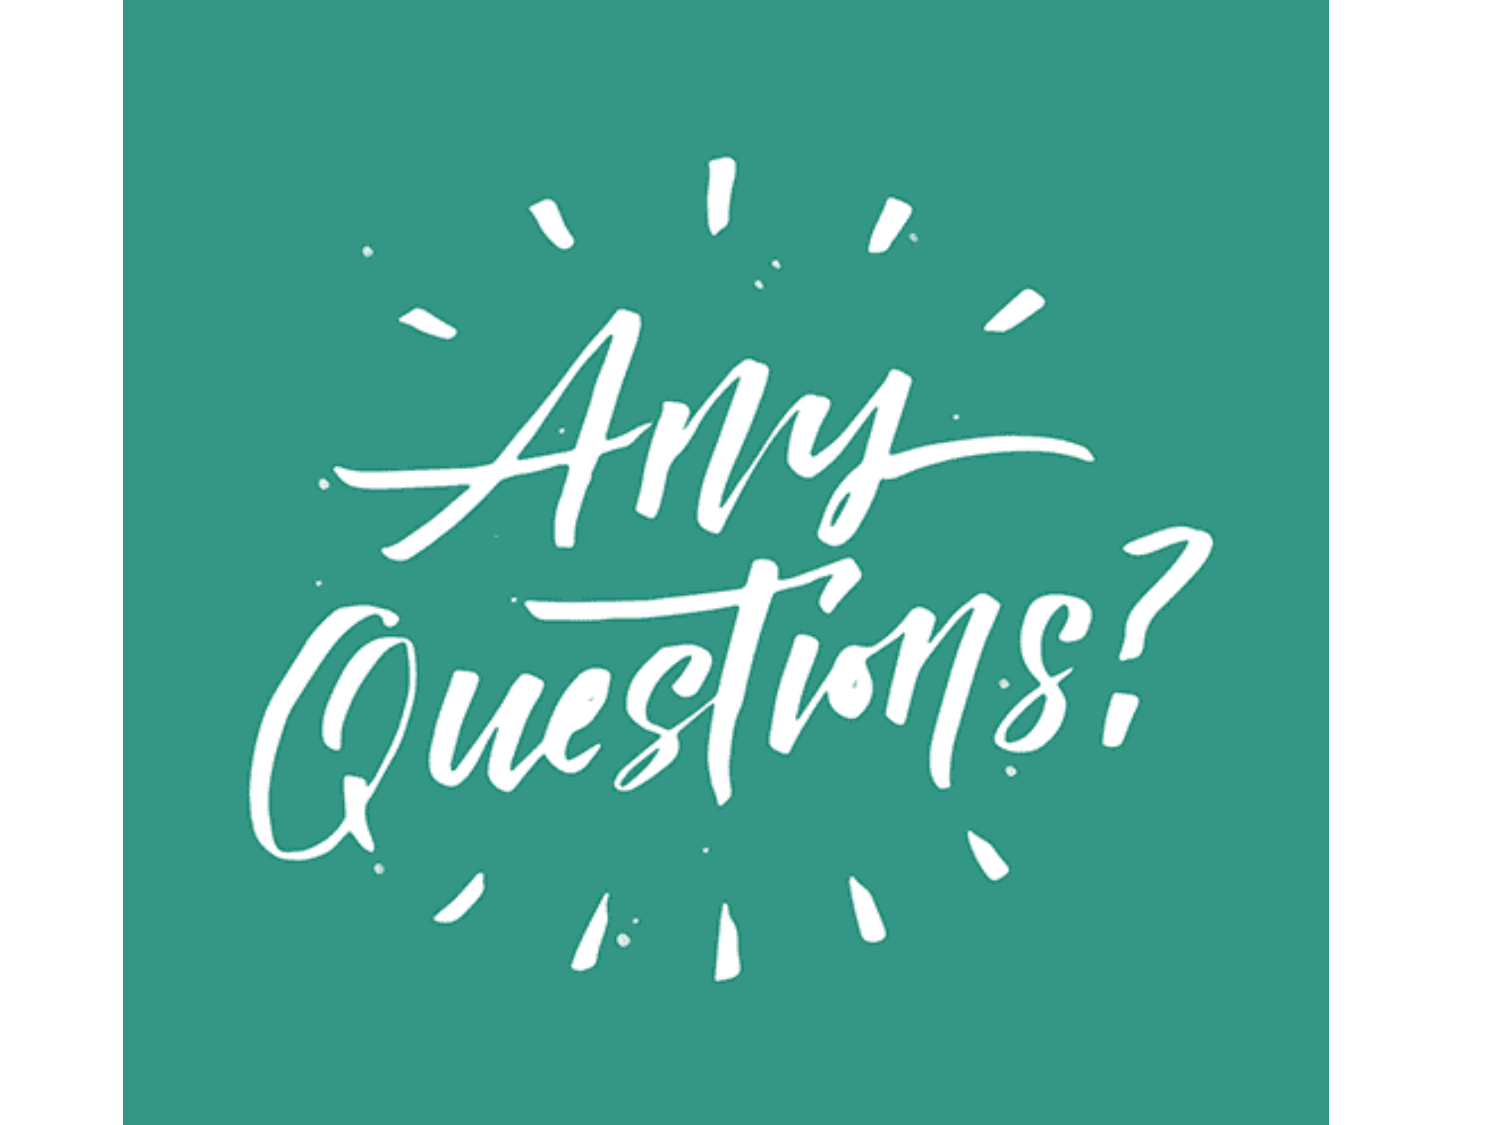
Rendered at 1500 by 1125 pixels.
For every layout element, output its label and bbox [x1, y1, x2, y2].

picture [123, 0, 1329, 1125]
